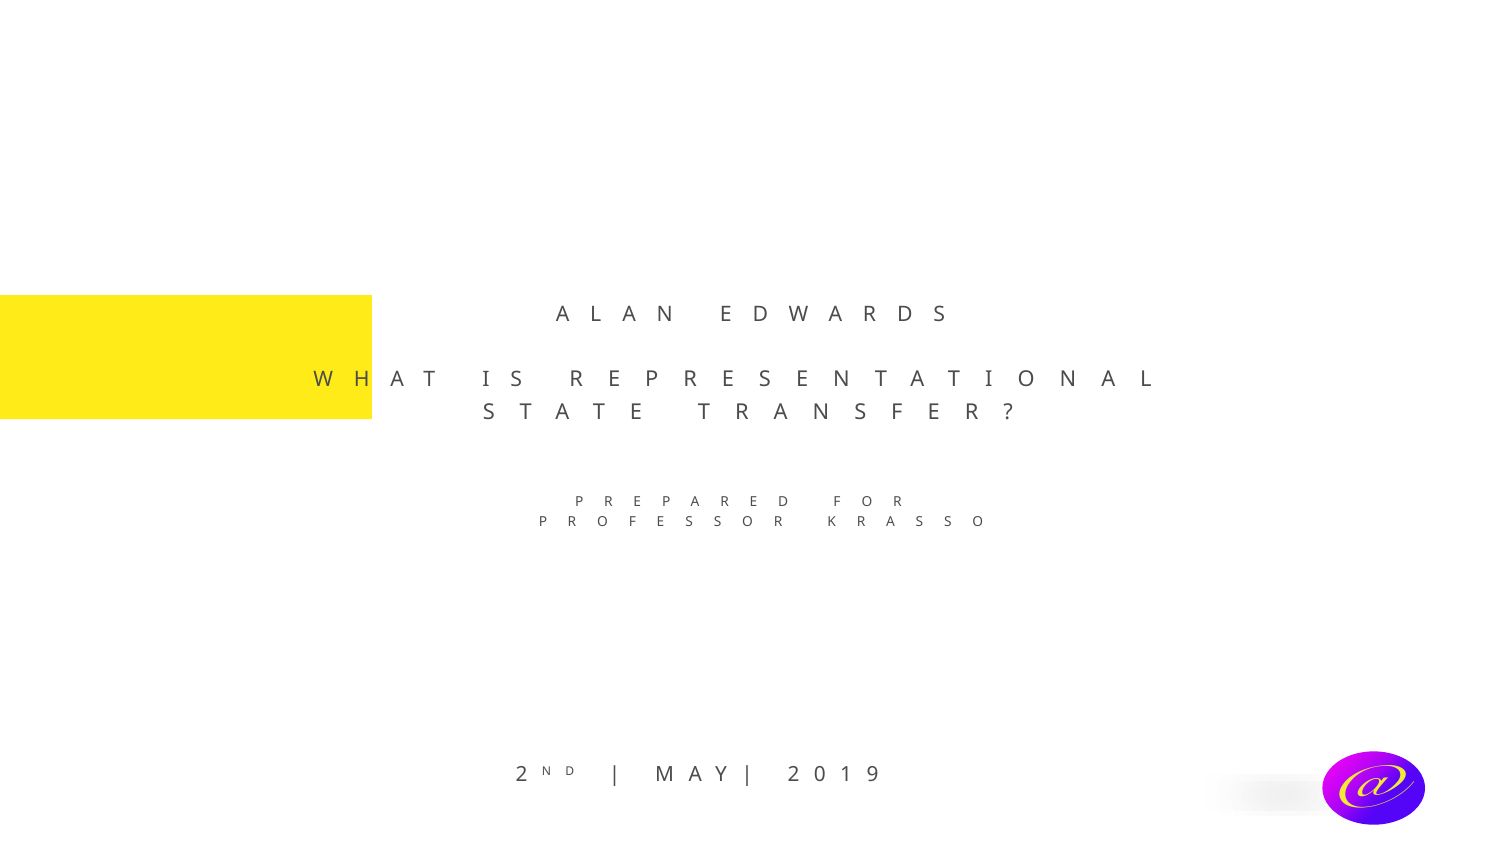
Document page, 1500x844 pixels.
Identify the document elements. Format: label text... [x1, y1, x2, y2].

title Alan Edwards What is REPRESENTATIONAL STATE TRANSFER? prepared for professor Krasso [81, 295, 1441, 532]
subtitle 2nd | May| 2019 [515, 756, 1007, 823]
picture [1322, 751, 1426, 825]
